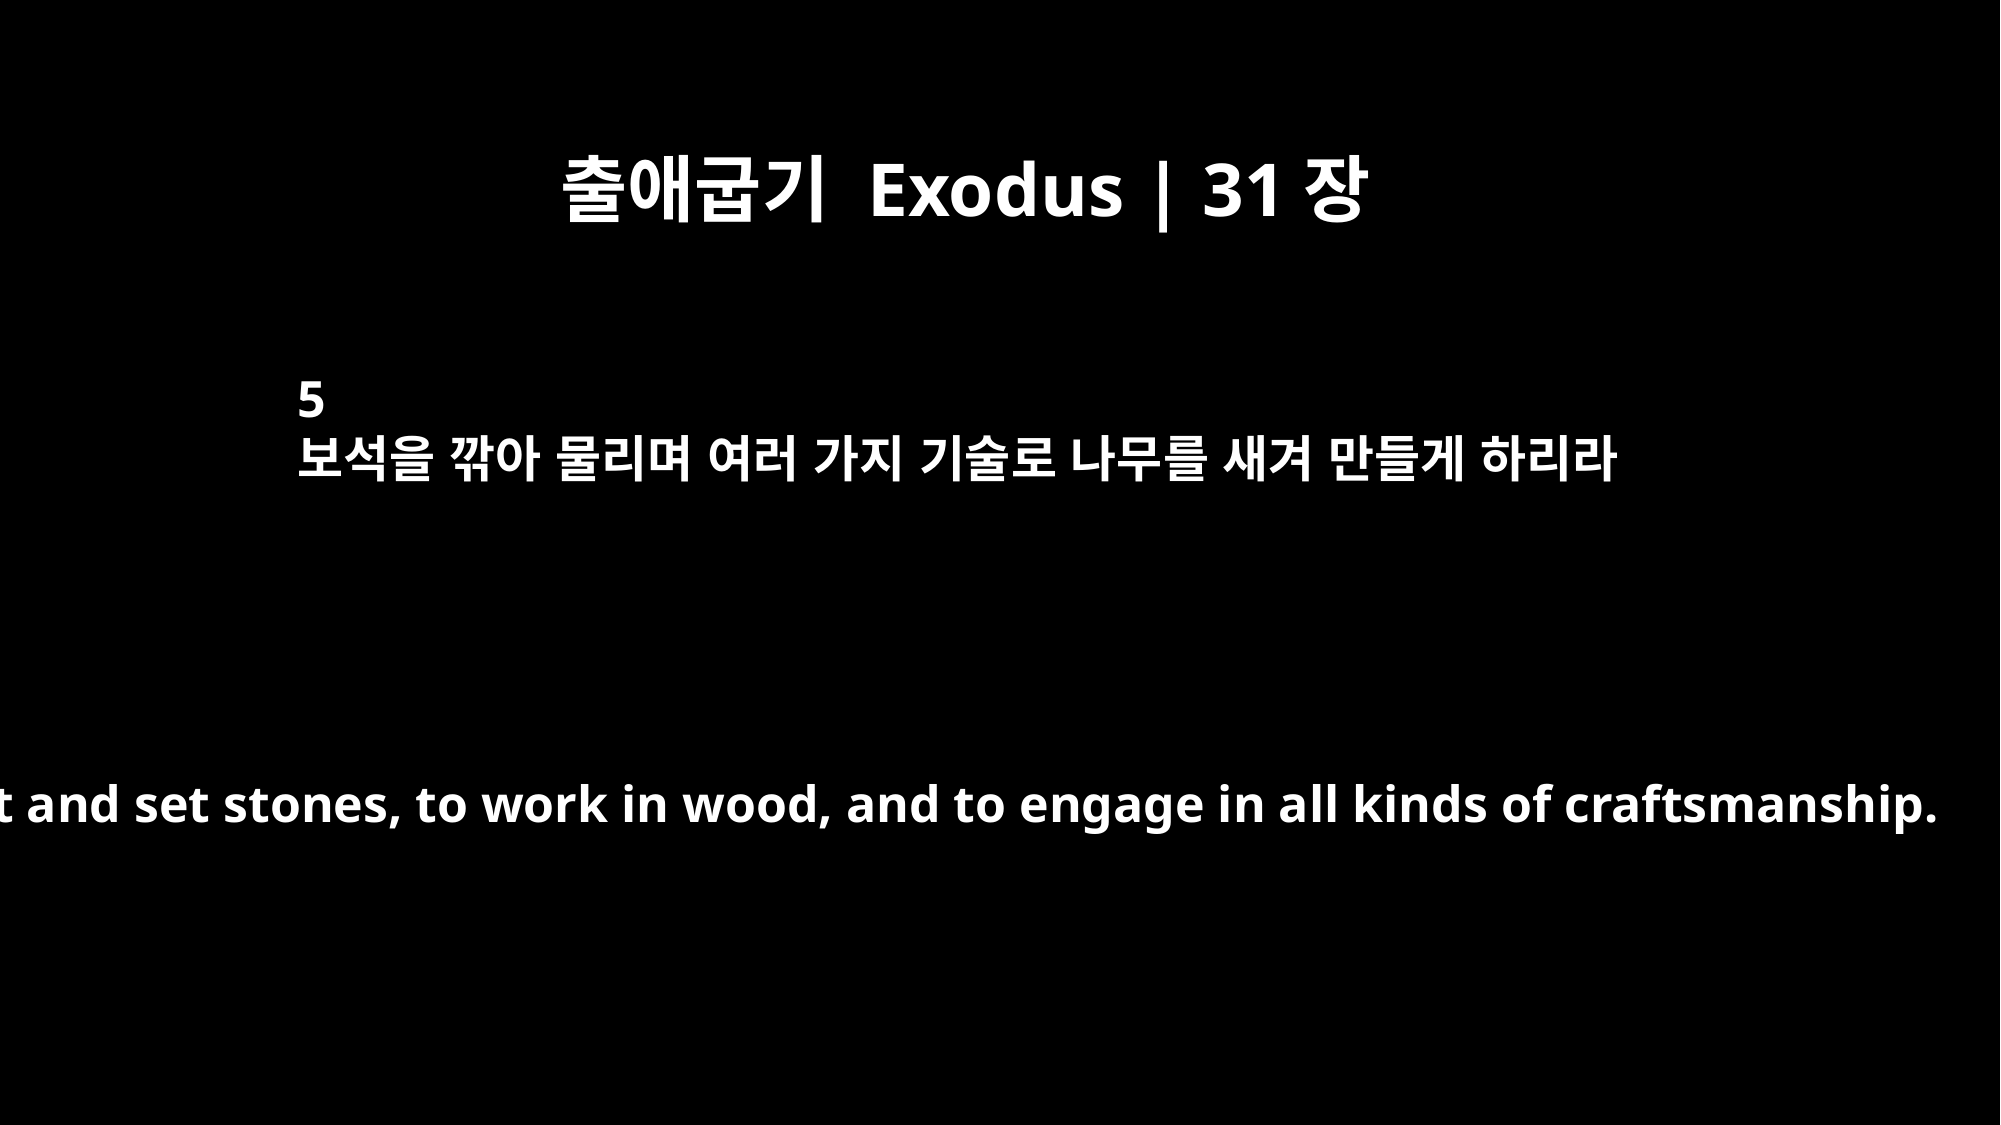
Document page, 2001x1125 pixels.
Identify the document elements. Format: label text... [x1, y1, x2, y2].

text_box to cut and set stones, to work in wood, and to engage in all kinds of craftsmanship. [0, 764, 1955, 840]
text_box 5 보석을 깎아 물리며 여러 가지 기술로 나무를 새겨 만들게 하리라 [282, 359, 1635, 495]
text_box 출애굽기 Exodus | 31장 [545, 136, 1387, 239]
